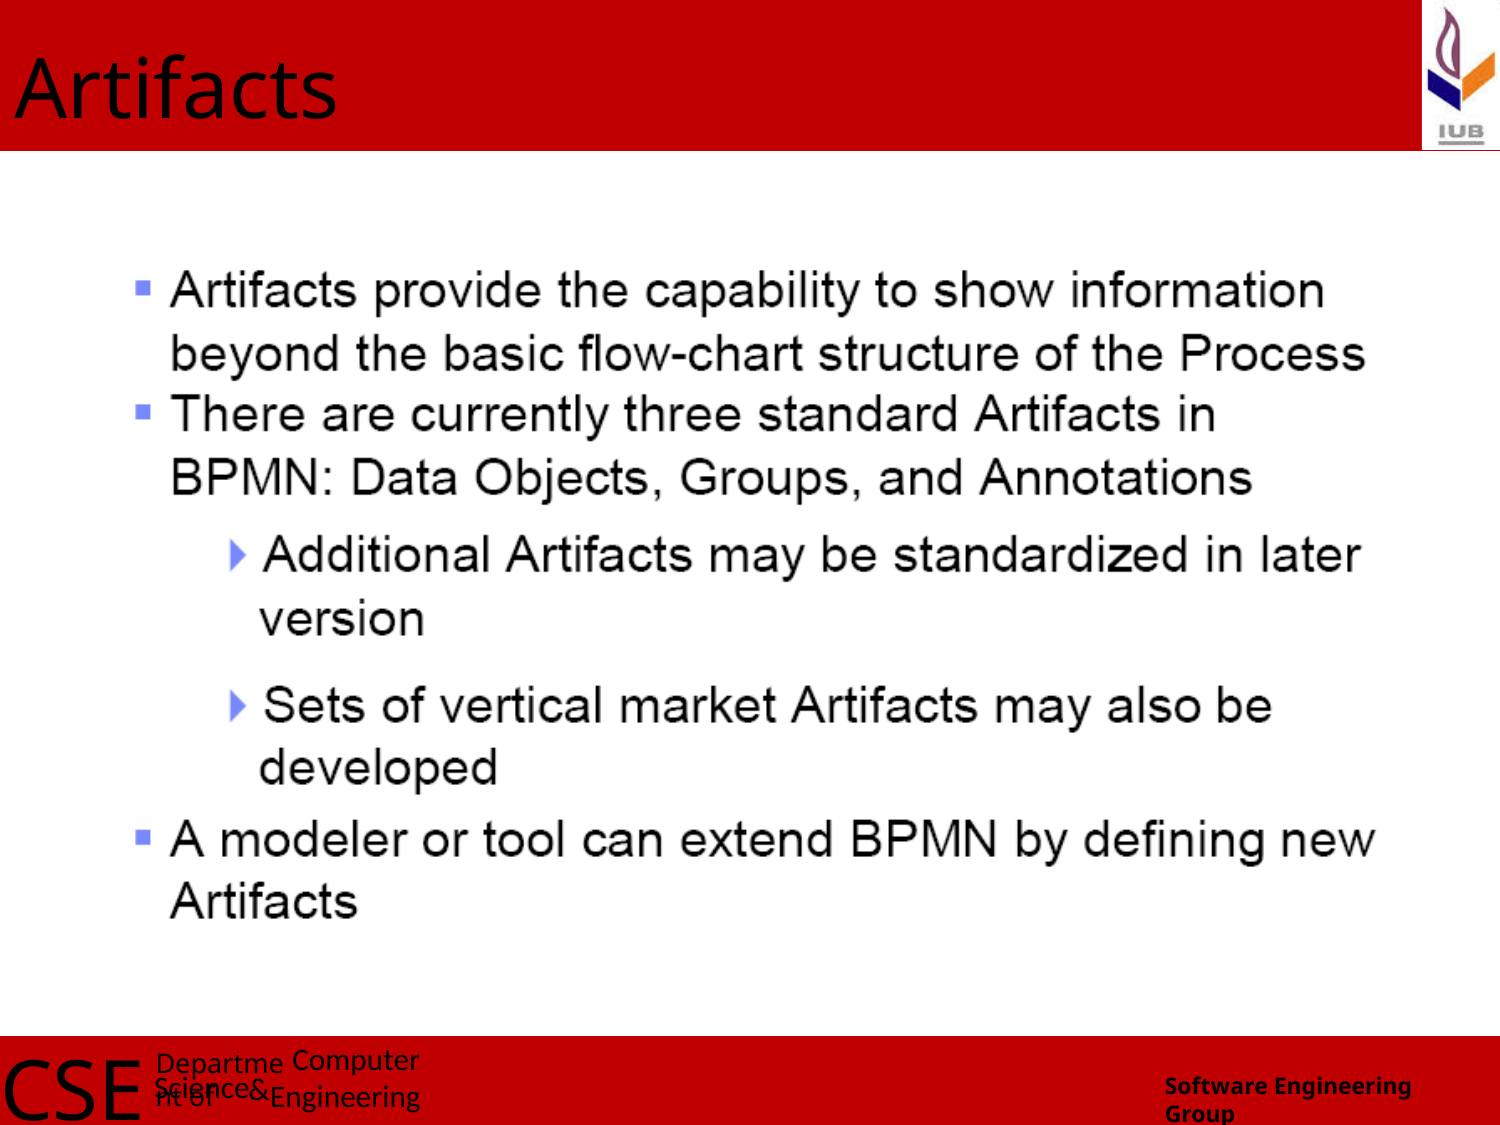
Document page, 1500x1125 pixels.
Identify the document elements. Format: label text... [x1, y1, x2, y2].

title Artifacts [0, 0, 1500, 150]
picture [62, 212, 1413, 1006]
